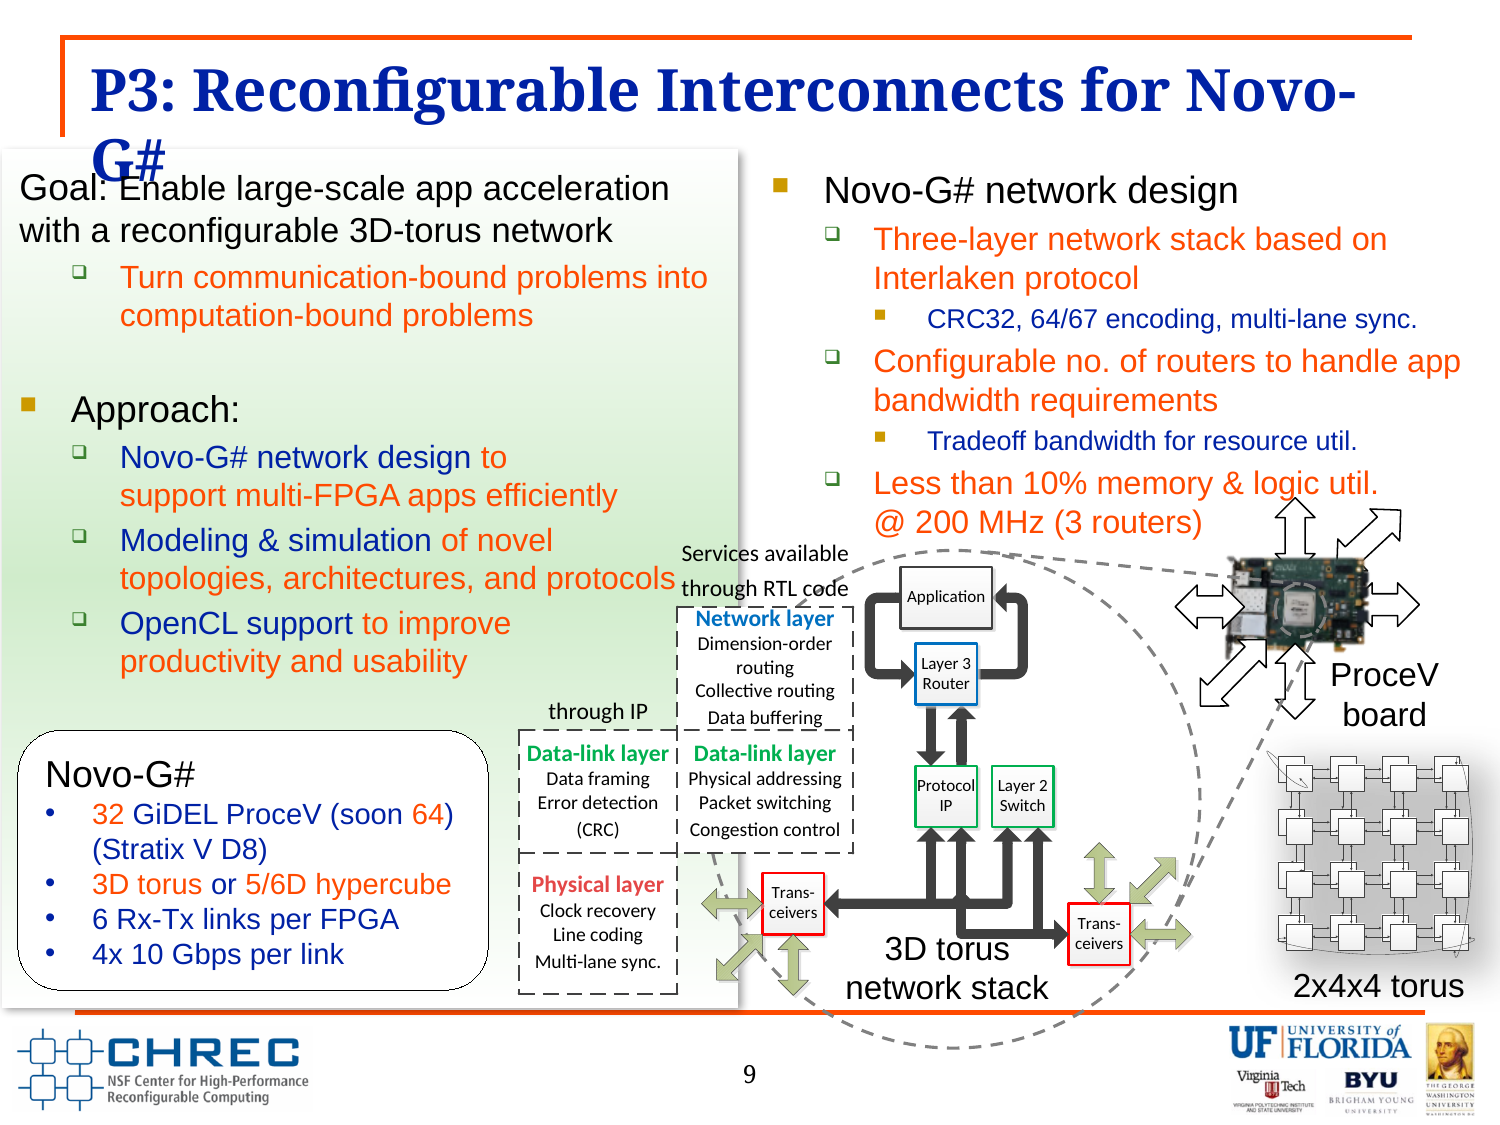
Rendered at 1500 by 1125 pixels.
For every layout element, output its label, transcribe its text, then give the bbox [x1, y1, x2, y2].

text_box [1, 149, 510, 1008]
text_box Novo-G# 32 GiDEL ProceV (soon 64) (Stratix V D8) 3D torus or 5/6D hypercube 6 Rx-Tx links per FPGA 4x 10 Gbps per link [17, 730, 489, 991]
list Goal: Enable large-scale app acceleration with a reconfigurable 3D-torus network Turn communication-bound problems into computation-bound problems Approach: Novo-G# network design to support multi-FPGA apps efficiently Modeling & simulation of novel topologies, architectures, and protocols OpenCL support to improve productivity and usability [4, 155, 747, 697]
picture [1327, 749, 1476, 959]
text_box Novo-G# network design Three-layer network stack based on Interlaken protocol CRC32, 64/67 encoding, multi-lane sync. Configurable no. of routers to handle app bandwidth requirements Tradeoff bandwidth for resource util. Less than 10% memory & logic util. @ 200 MHz (3 routers) [756, 158, 1500, 551]
slide_number 9 [599, 1057, 901, 1101]
picture [1224, 1021, 1475, 1117]
text_box 2x4x4 torus [1331, 956, 1481, 1012]
picture [12, 1026, 313, 1112]
text_box ProceV board [1331, 645, 1463, 741]
title P3: Reconfigurable Interconnects for Novo-G# [74, 45, 1426, 201]
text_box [515, 534, 1327, 1049]
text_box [1174, 497, 1420, 720]
